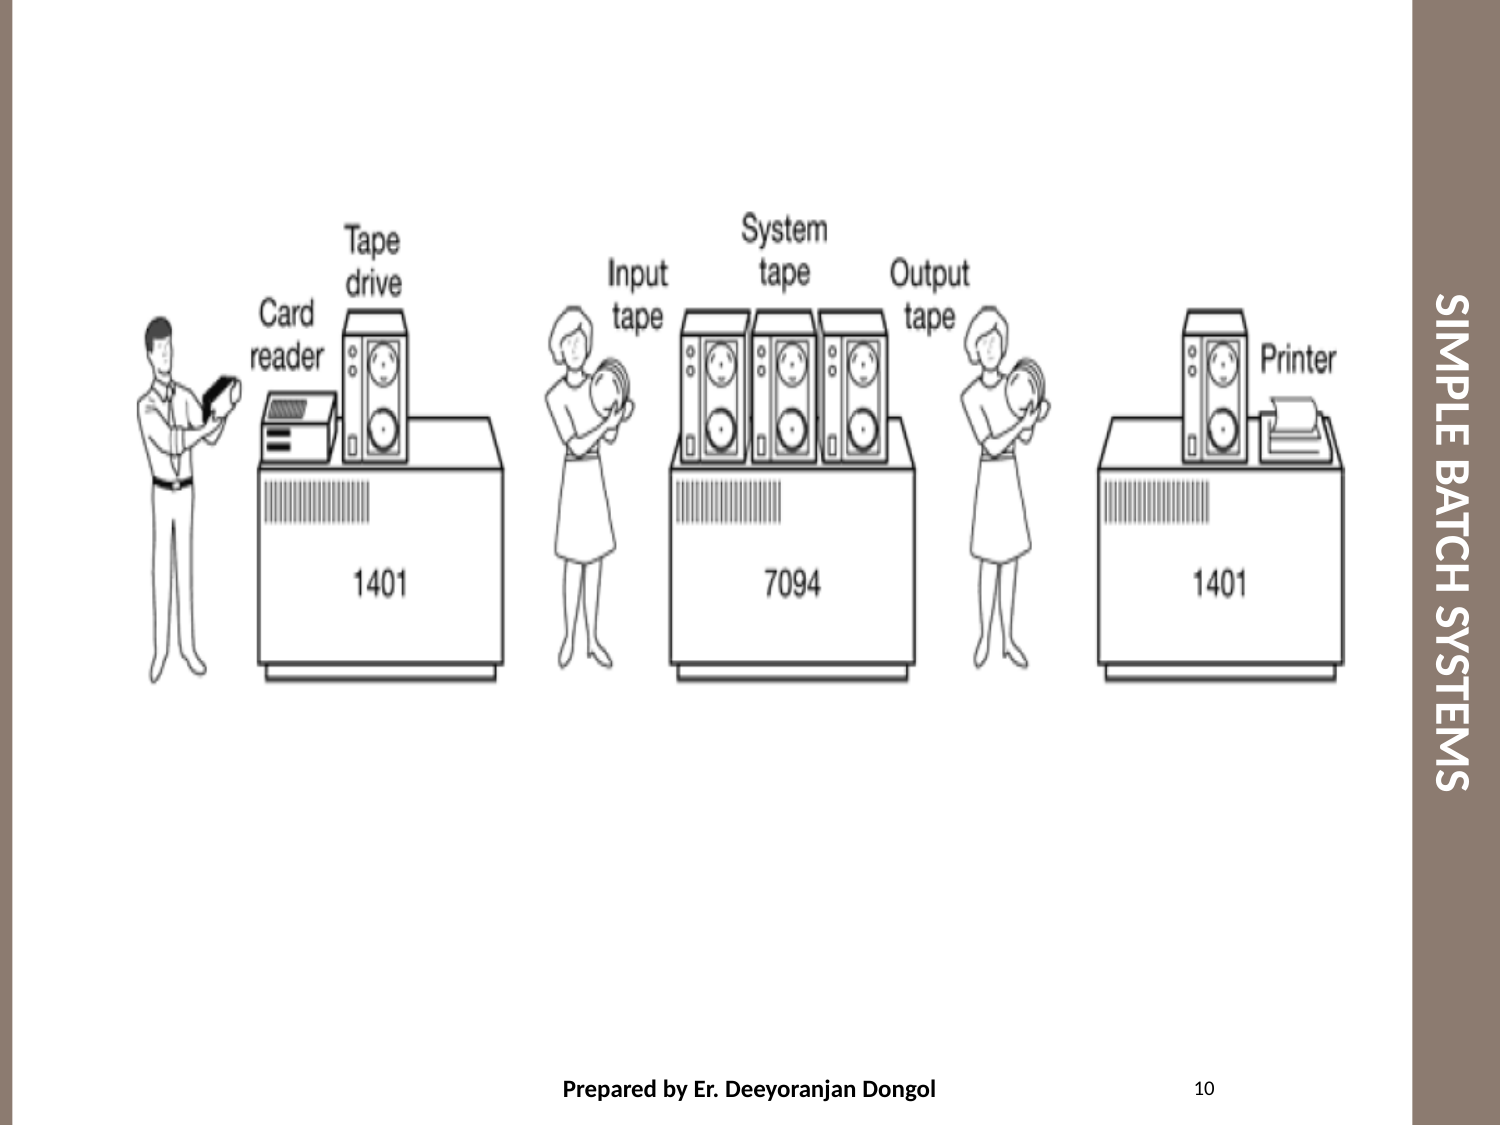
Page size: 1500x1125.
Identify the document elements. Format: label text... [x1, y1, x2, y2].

footer Prepared by Er. Deeyoranjan Dongol [443, 1062, 1057, 1113]
slide_number 10 [1067, 1061, 1230, 1112]
title SIMPLE BATCH SYSTEMS [1412, 62, 1500, 1025]
picture [87, 124, 1376, 701]
